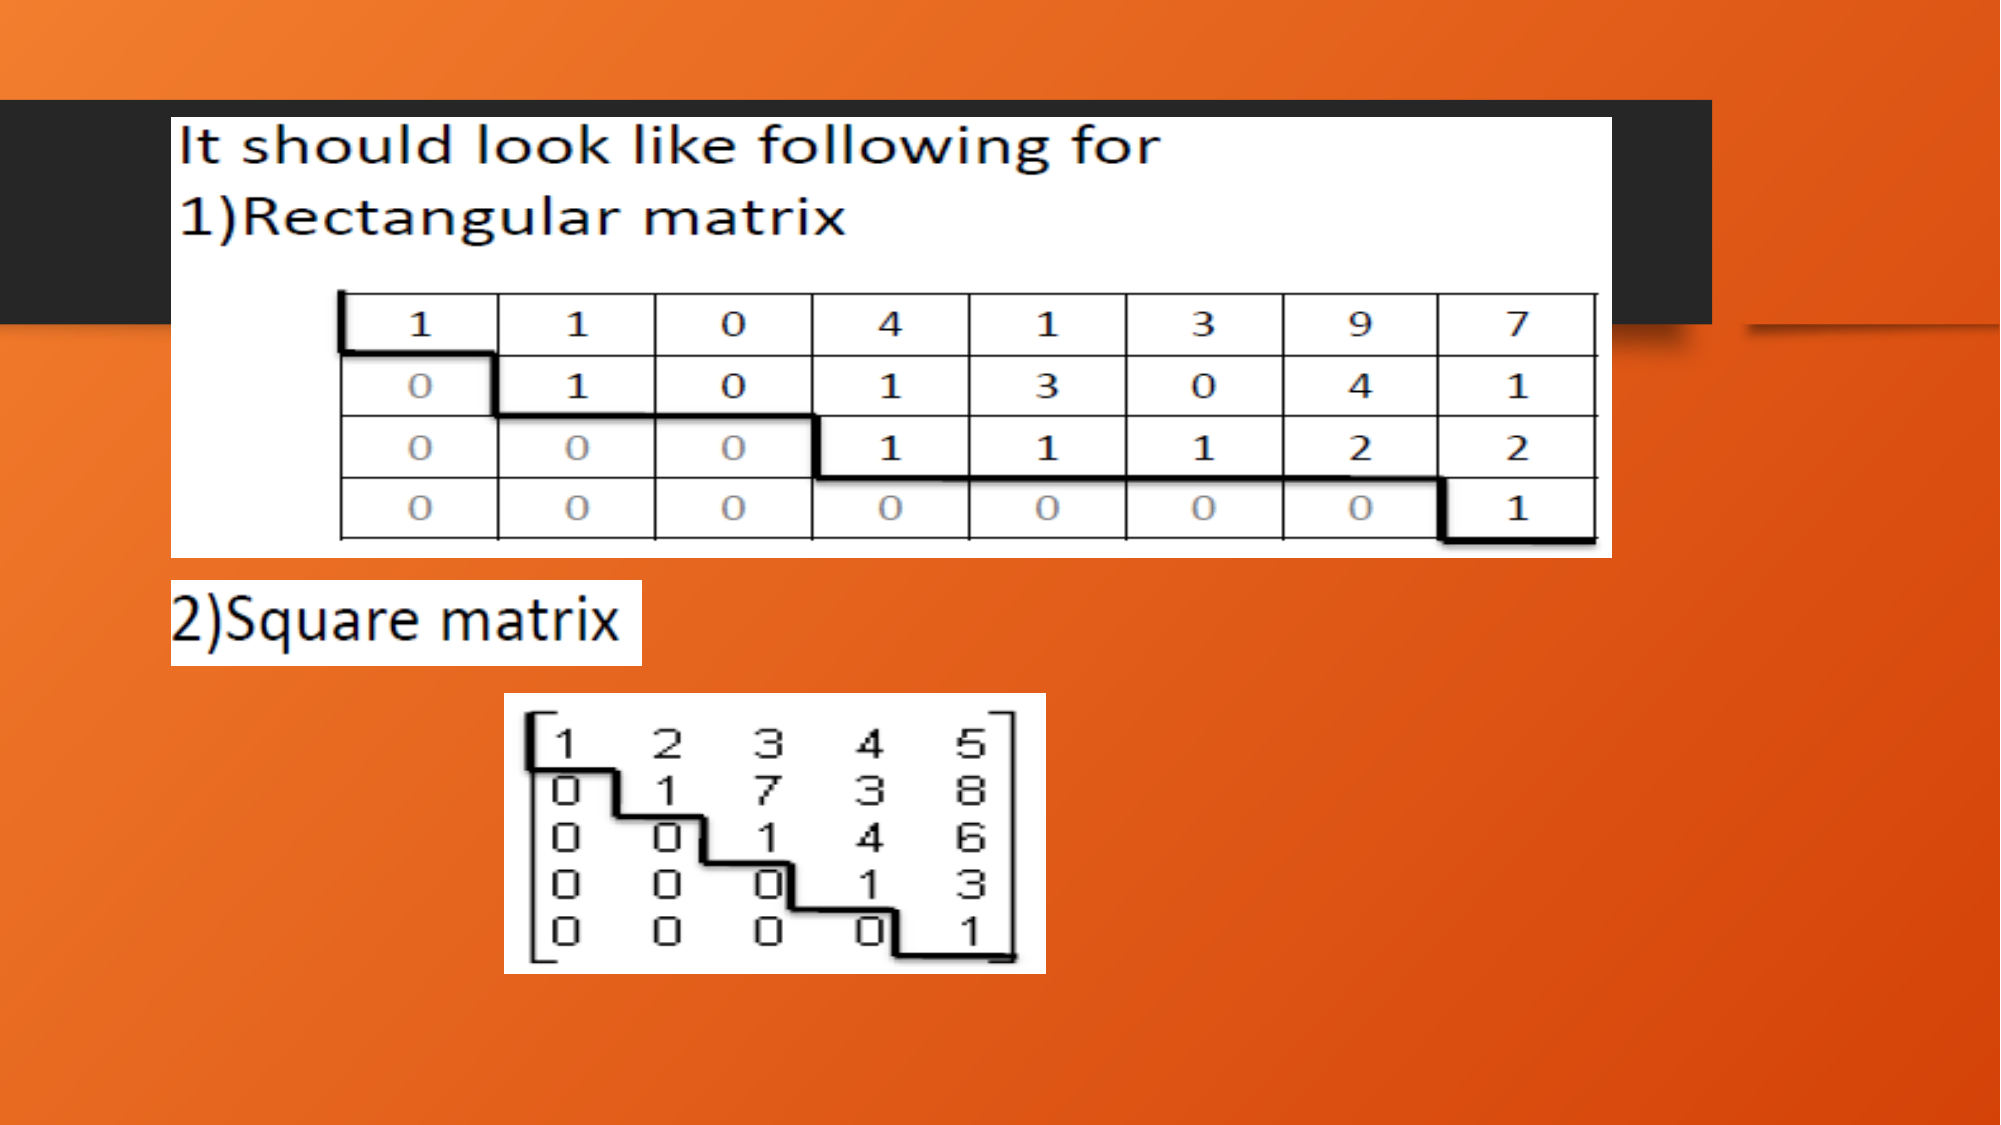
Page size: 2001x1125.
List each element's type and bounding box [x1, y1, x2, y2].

picture [504, 692, 1046, 974]
picture [1736, 323, 2000, 347]
picture [170, 580, 642, 666]
picture [0, 116, 1713, 558]
